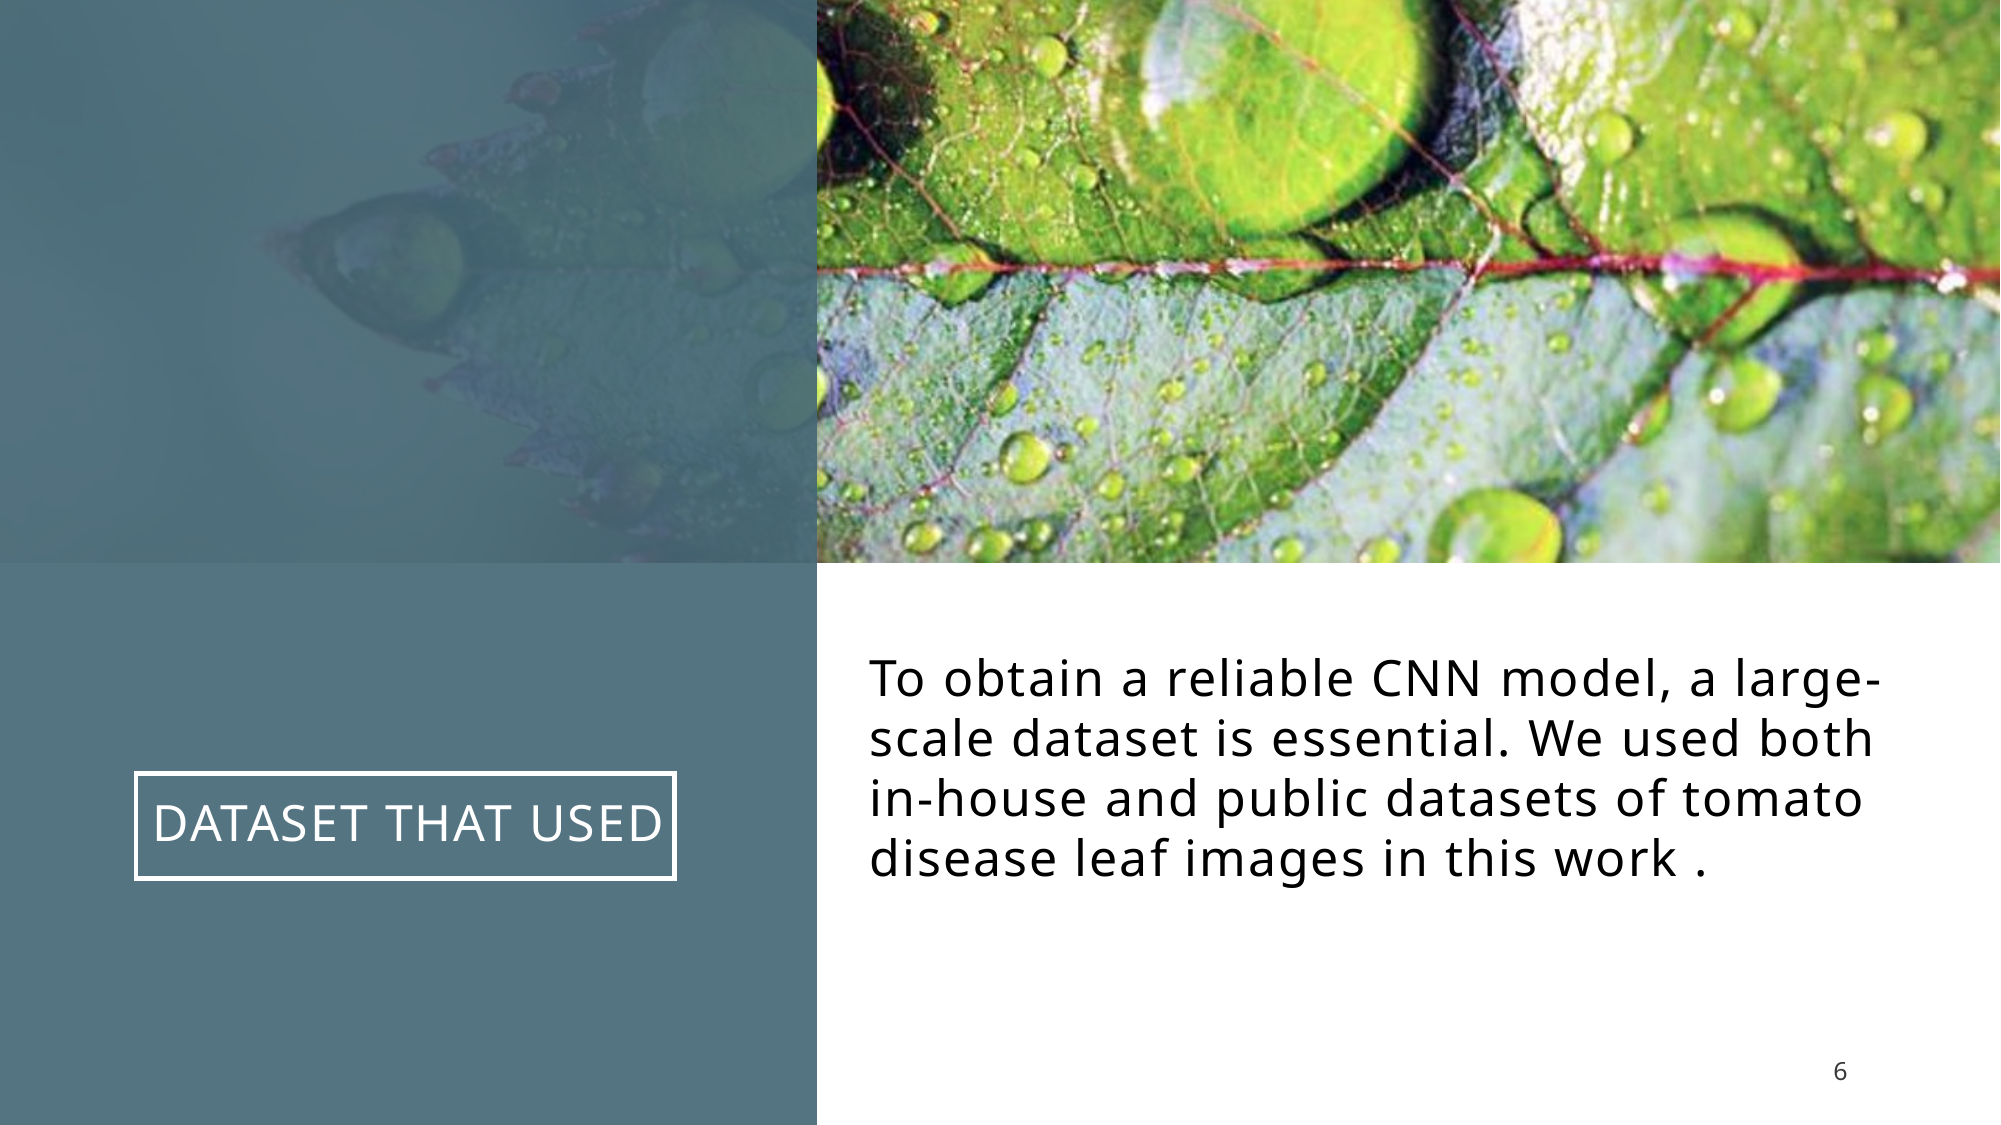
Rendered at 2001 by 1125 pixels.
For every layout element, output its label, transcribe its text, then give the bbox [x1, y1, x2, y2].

slide_number 6 [1412, 1042, 1863, 1103]
list To obtain a reliable CNN model, a large-scale dataset is essential. We used both in-house and public datasets of tomato disease leaf images in this work . [854, 623, 1963, 1030]
title Dataset that used [0, 563, 817, 1125]
picture [0, 0, 2000, 563]
text_box [135, 773, 676, 880]
